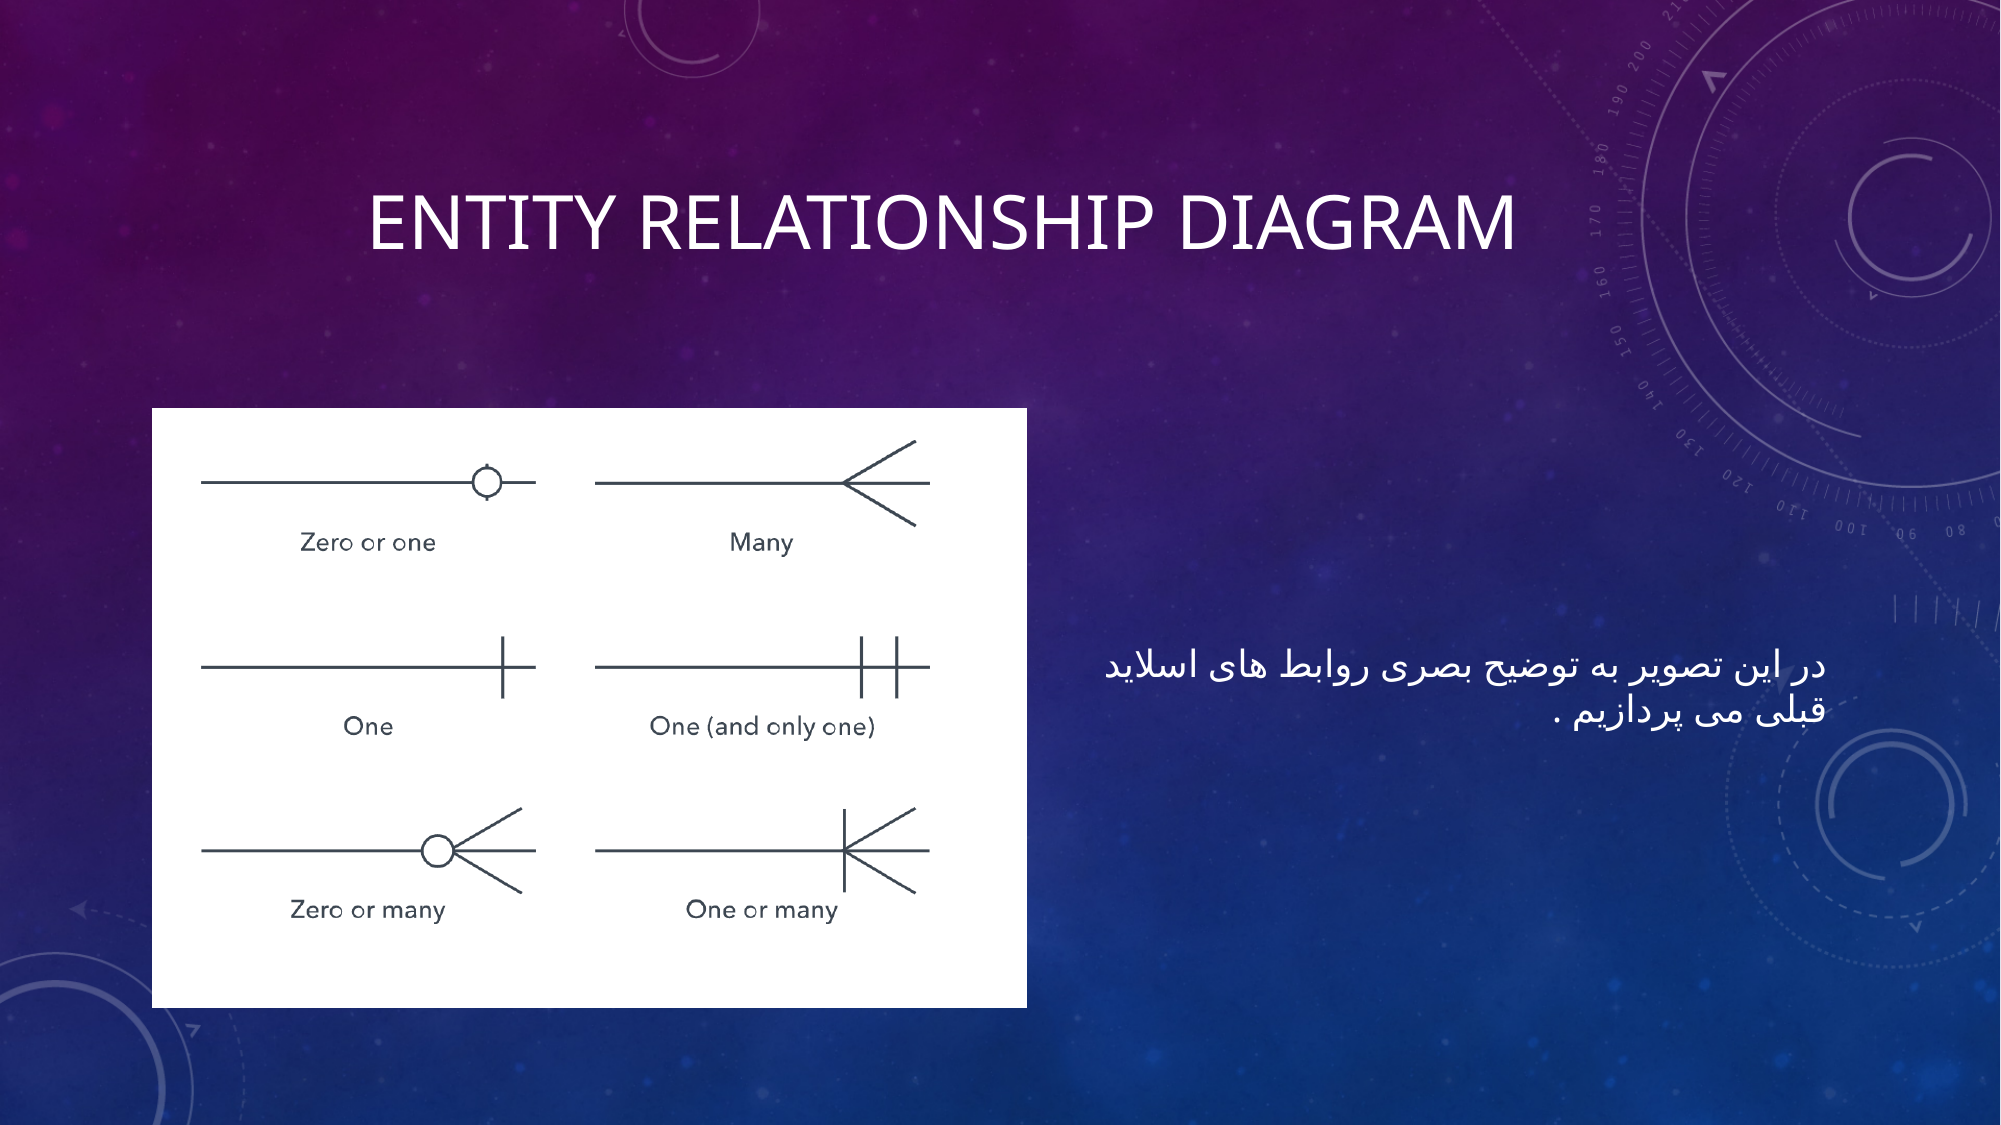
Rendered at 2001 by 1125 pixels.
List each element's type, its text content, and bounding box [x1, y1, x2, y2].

title Entity Relationship Diagram [112, 99, 1775, 339]
text_box در این تصویر به توضیح بصری روابط های اسلاید قبلی می پردازیم . [1079, 632, 1843, 737]
picture [0, 0, 2001, 1125]
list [152, 408, 1027, 1008]
